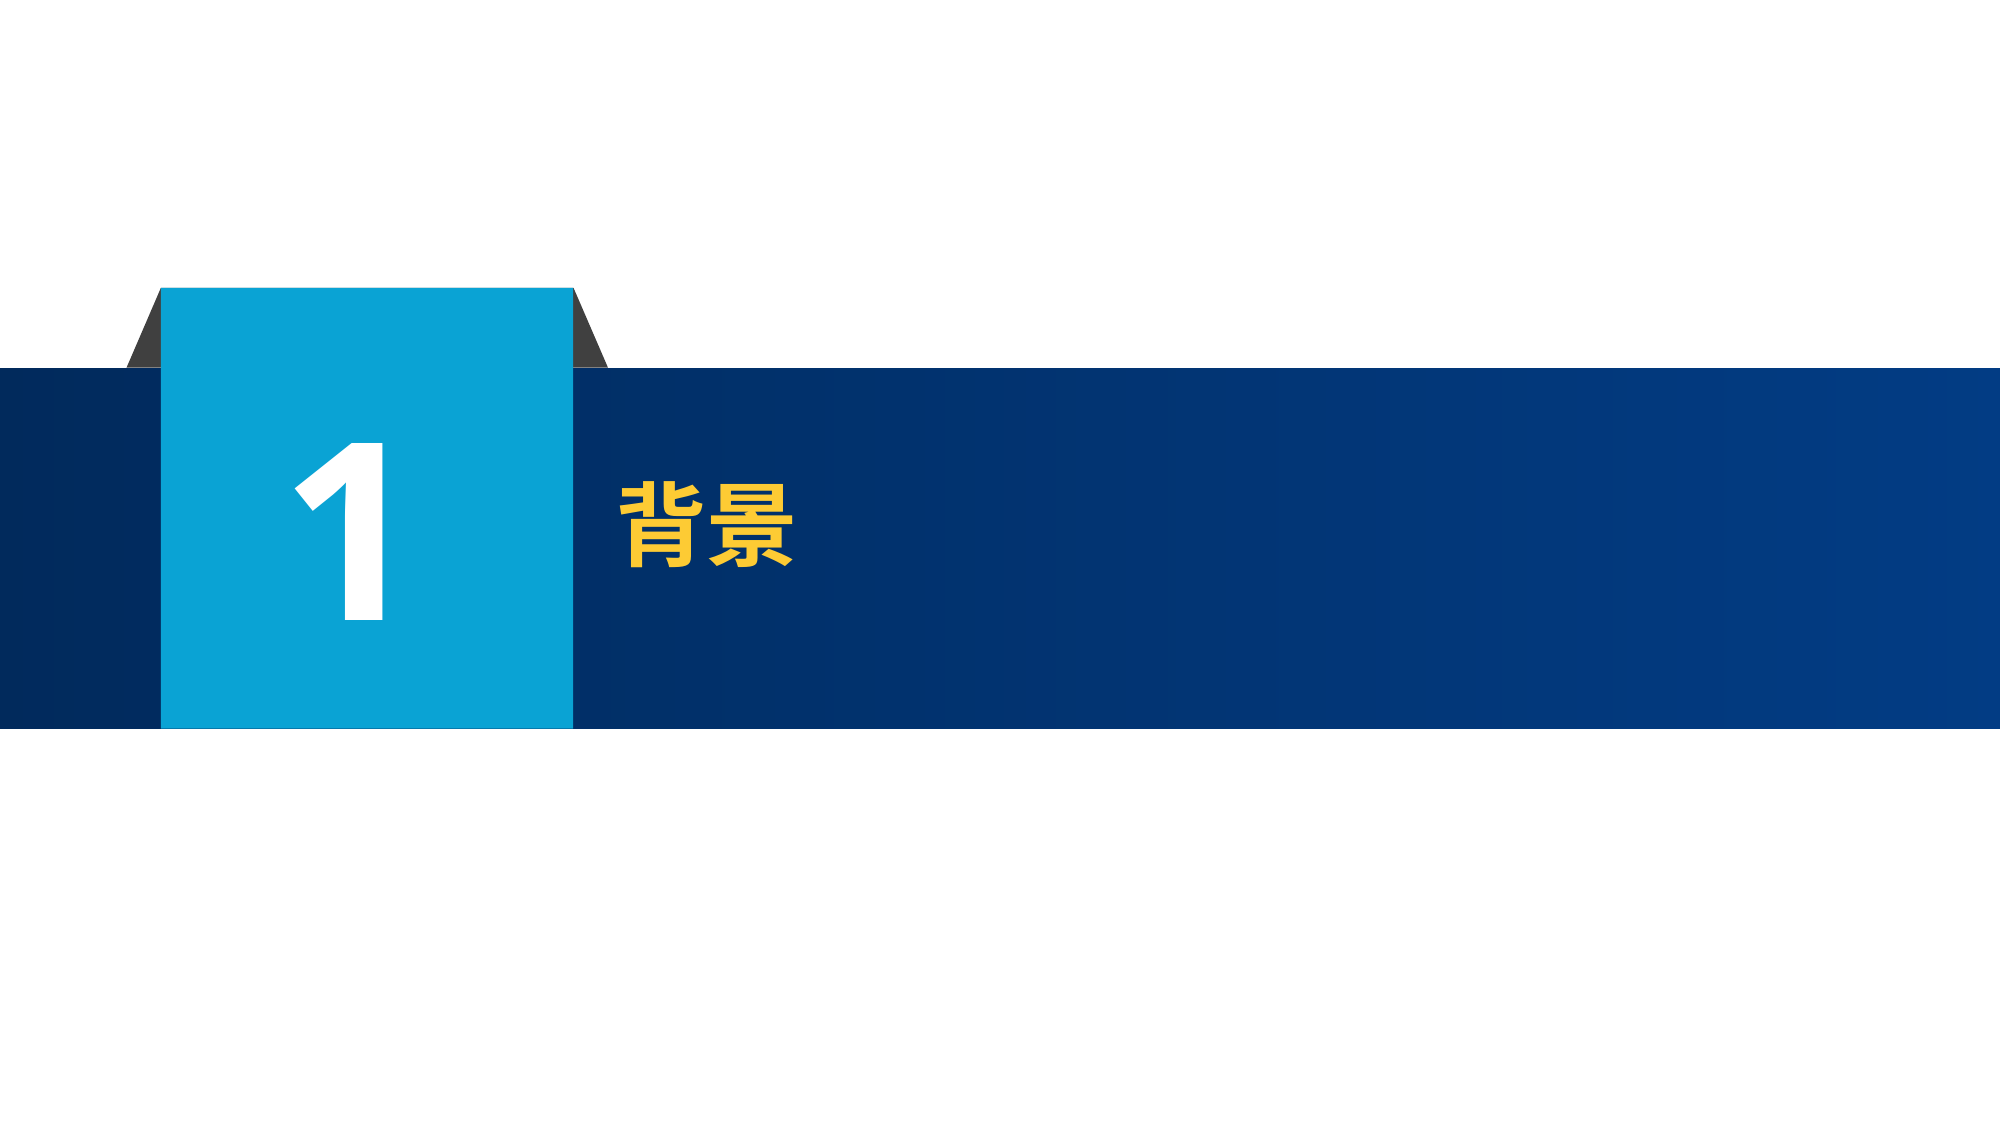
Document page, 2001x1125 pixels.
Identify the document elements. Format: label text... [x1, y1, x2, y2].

text_box 背景 [607, 460, 1947, 586]
text_box [160, 287, 574, 729]
text_box 1 [273, 365, 430, 678]
text_box [574, 288, 609, 368]
text_box [126, 289, 160, 368]
text_box [574, 368, 2000, 729]
text_box [0, 368, 160, 729]
